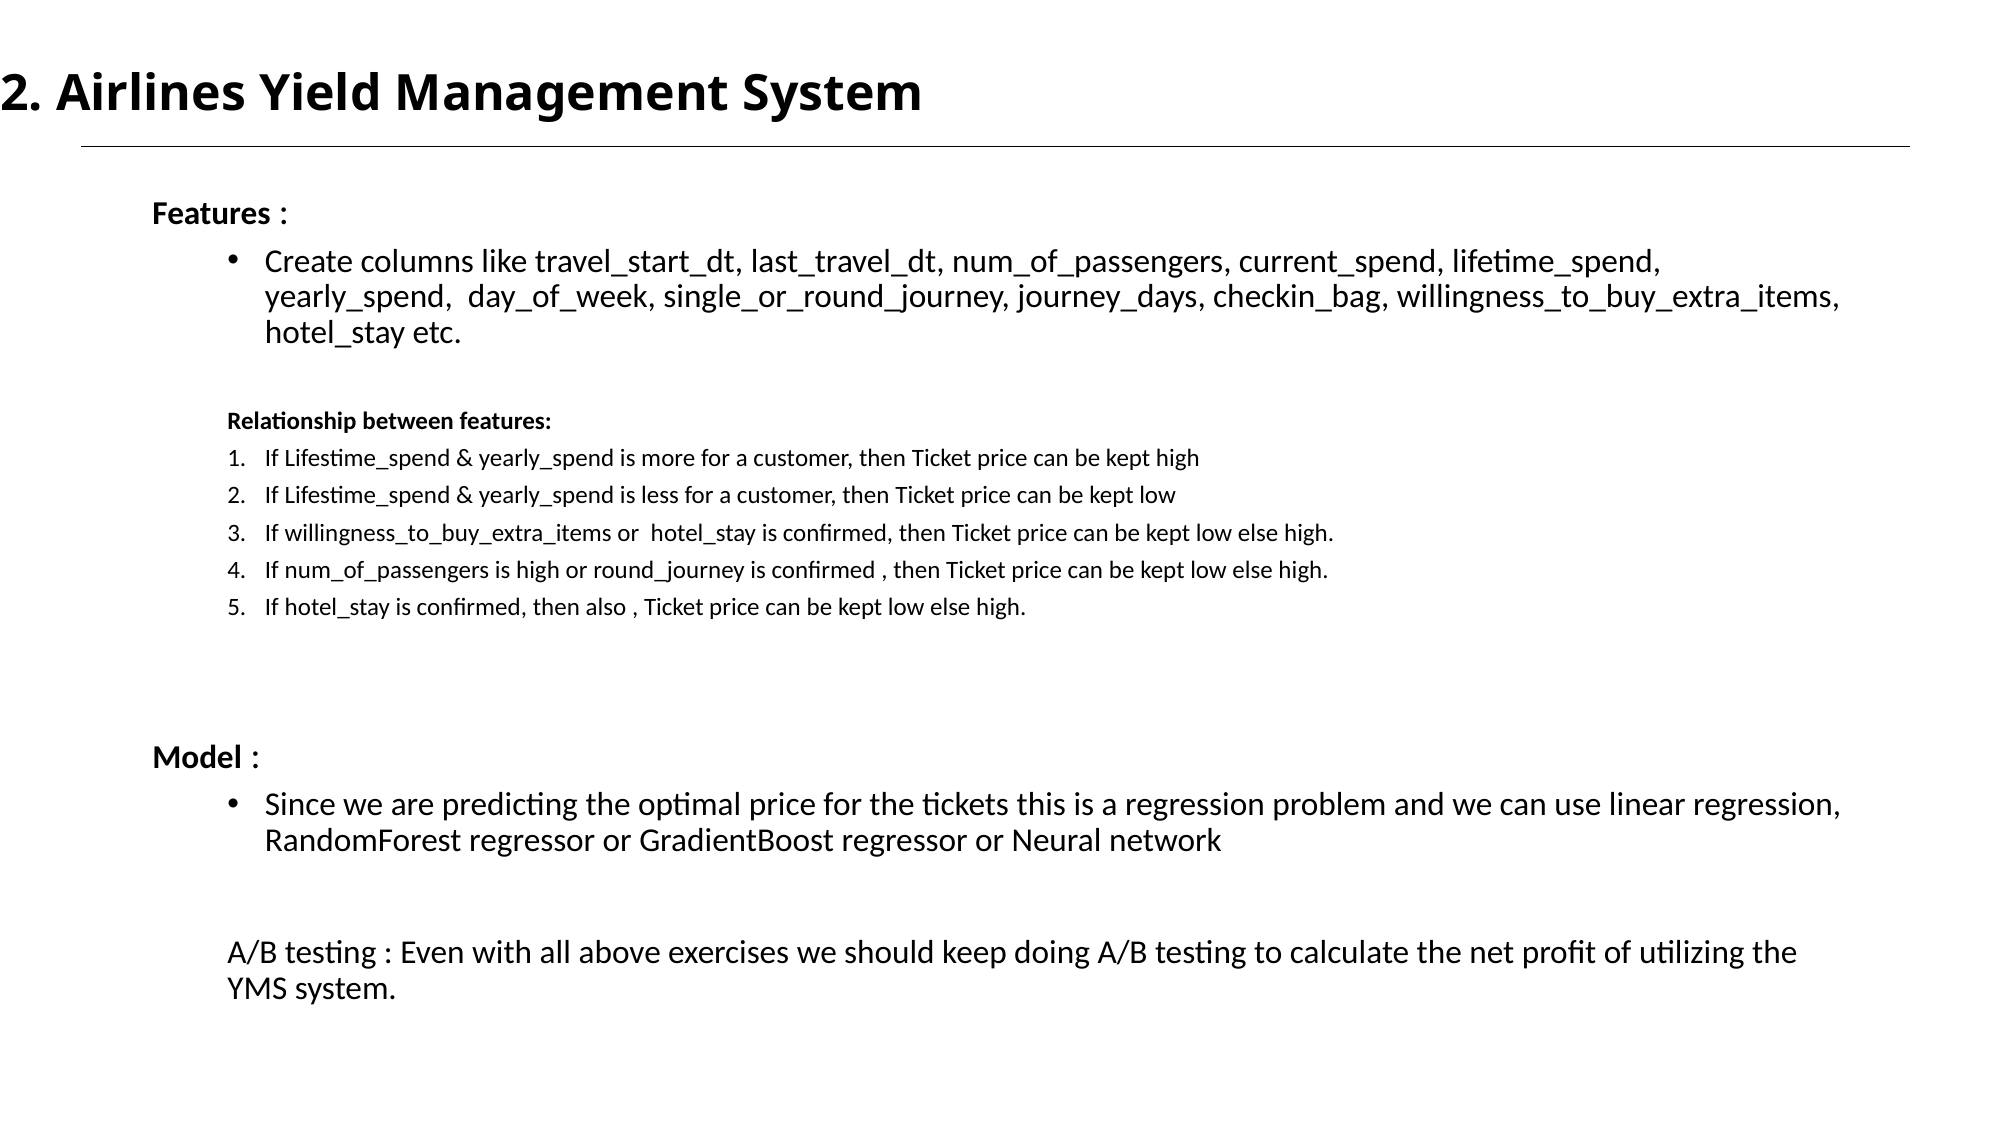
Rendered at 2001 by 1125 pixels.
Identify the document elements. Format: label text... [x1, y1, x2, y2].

list Features : Create columns like travel_start_dt, last_travel_dt, num_of_passengers, current_spend, lifetime_spend, yearly_spend, day_of_week, single_or_round_journey, journey_days, checkin_bag, willingness_to_buy_extra_items, hotel_stay etc. Relationship between features: If Lifestime_spend & yearly_spend is more for a customer, then Ticket price can be kept high If Lifestime_spend & yearly_spend is less for a customer, then Ticket price can be kept low If willingness_to_buy_extra_items or hotel_stay is confirmed, then Ticket price can be kept low else high. If num_of_passengers is high or round_journey is confirmed , then Ticket price can be kept low else high. If hotel_stay is confirmed, then also , Ticket price can be kept low else high. Model : Since we are predicting the optimal price for the tickets this is a regression problem and we can use linear regression, RandomForest regressor or GradientBoost regressor or Neural network A/B testing : Even with all above exercises we should keep doing A/B testing to calculate the net profit of utilizing the YMS system. [137, 185, 1863, 1014]
text_box 2. Airlines Yield Management System [0, 53, 939, 128]
